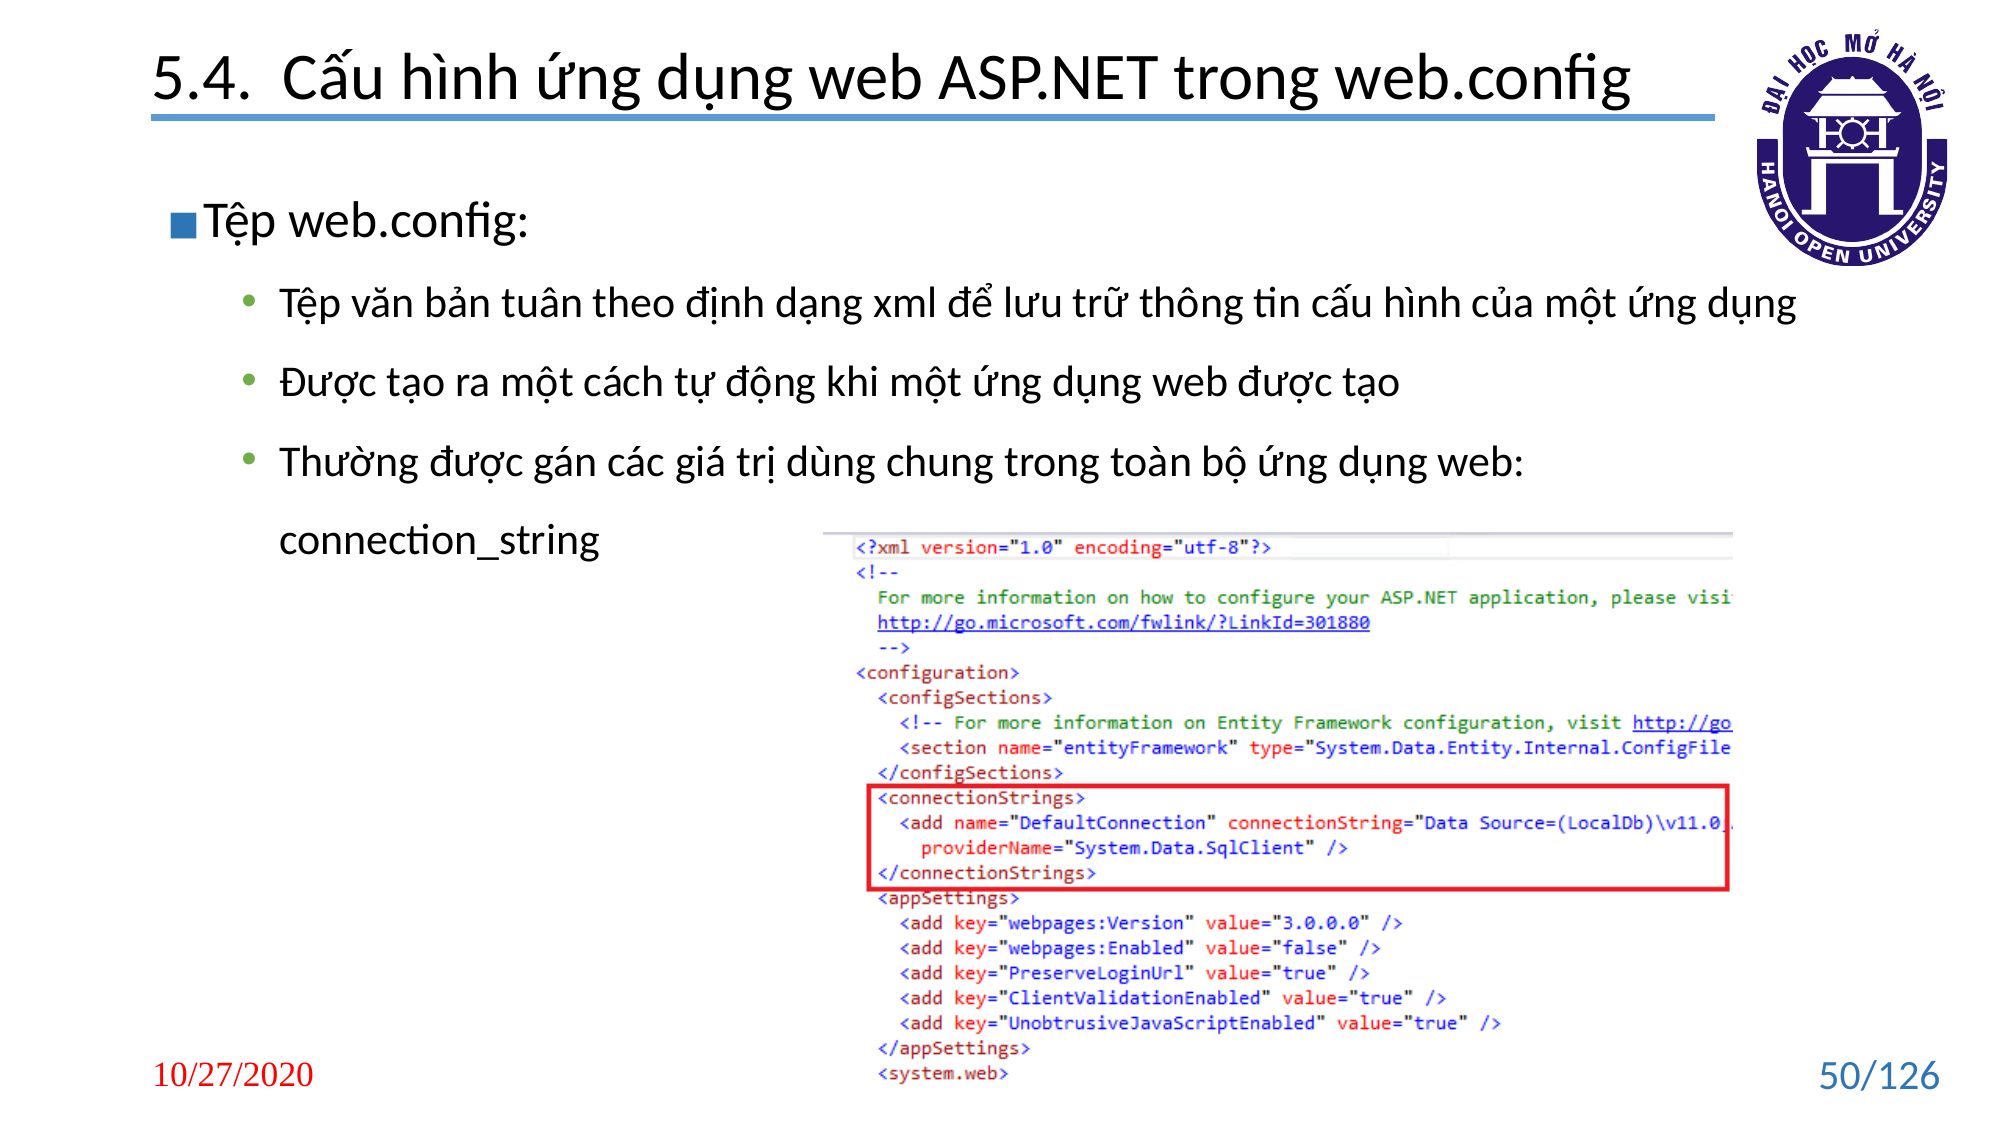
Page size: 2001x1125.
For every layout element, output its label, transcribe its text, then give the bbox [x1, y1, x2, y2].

title 5.4. Cấu hình ứng dụng web ASP.NET trong web.config [136, 25, 1727, 130]
list Tệp web.config: Tệp văn bản tuân theo định dạng xml để lưu trữ thông tin cấu hình của một ứng dụng Được tạo ra một cách tự động khi một ứng dụng web được tạo Thường được gán các giá trị dùng chung trong toàn bộ ứng dụng web: connection_string [151, 147, 1831, 622]
picture [1732, 7, 1992, 266]
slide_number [137, 1042, 588, 1103]
picture [823, 532, 1733, 1089]
slide_number ‹#›/126 [1801, 1042, 1956, 1103]
